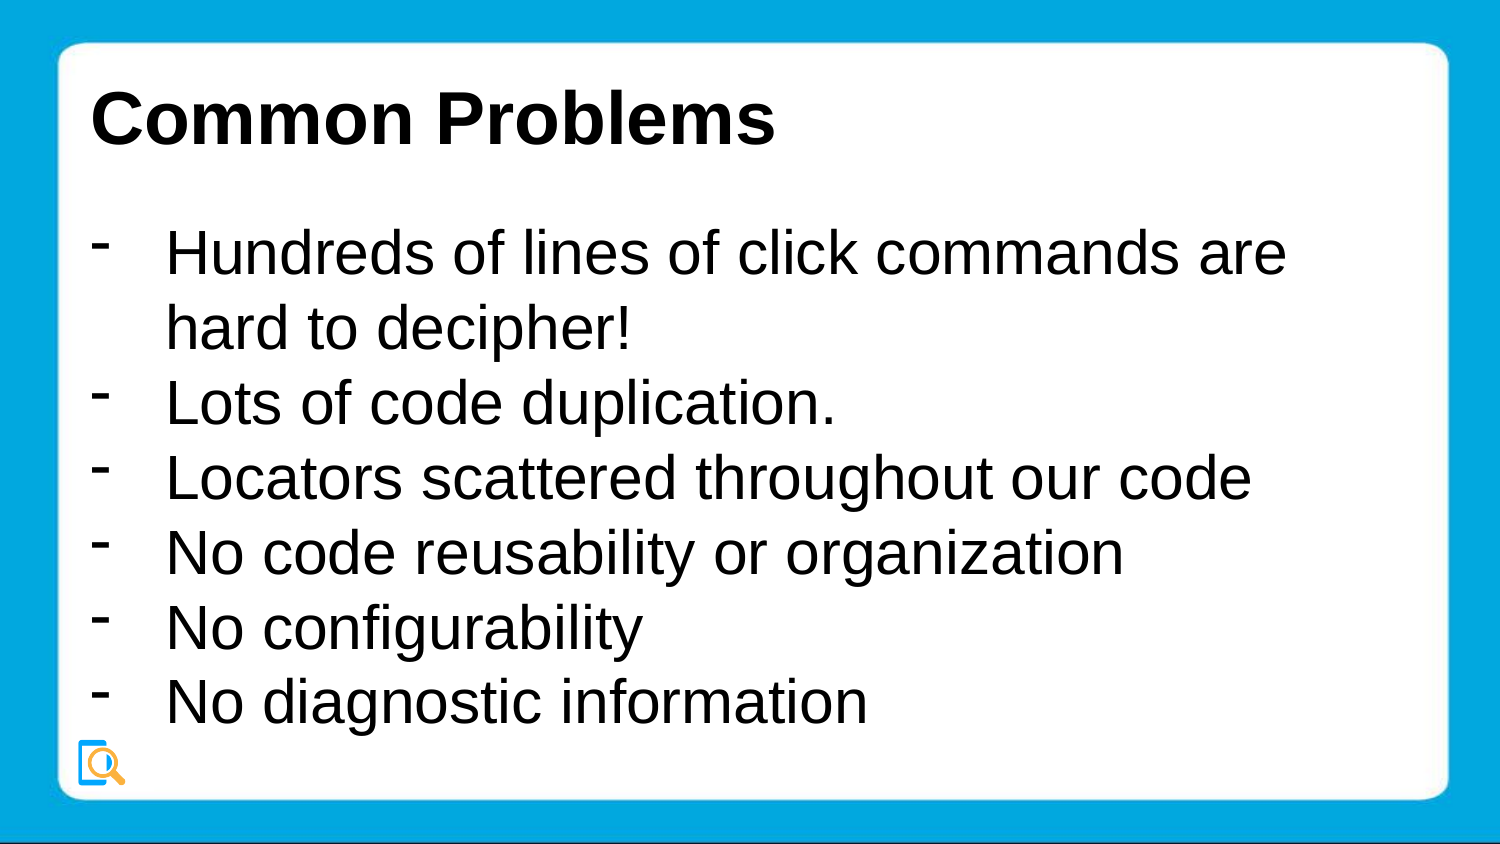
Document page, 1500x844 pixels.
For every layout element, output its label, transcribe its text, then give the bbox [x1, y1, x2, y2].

list Hundreds of lines of click commands are hard to decipher! Lots of code duplication. Locators scattered throughout our code No code reusability or organization No configurability No diagnostic information [75, 196, 1425, 808]
picture [57, 42, 1450, 801]
title Common Problems [75, 33, 1425, 175]
